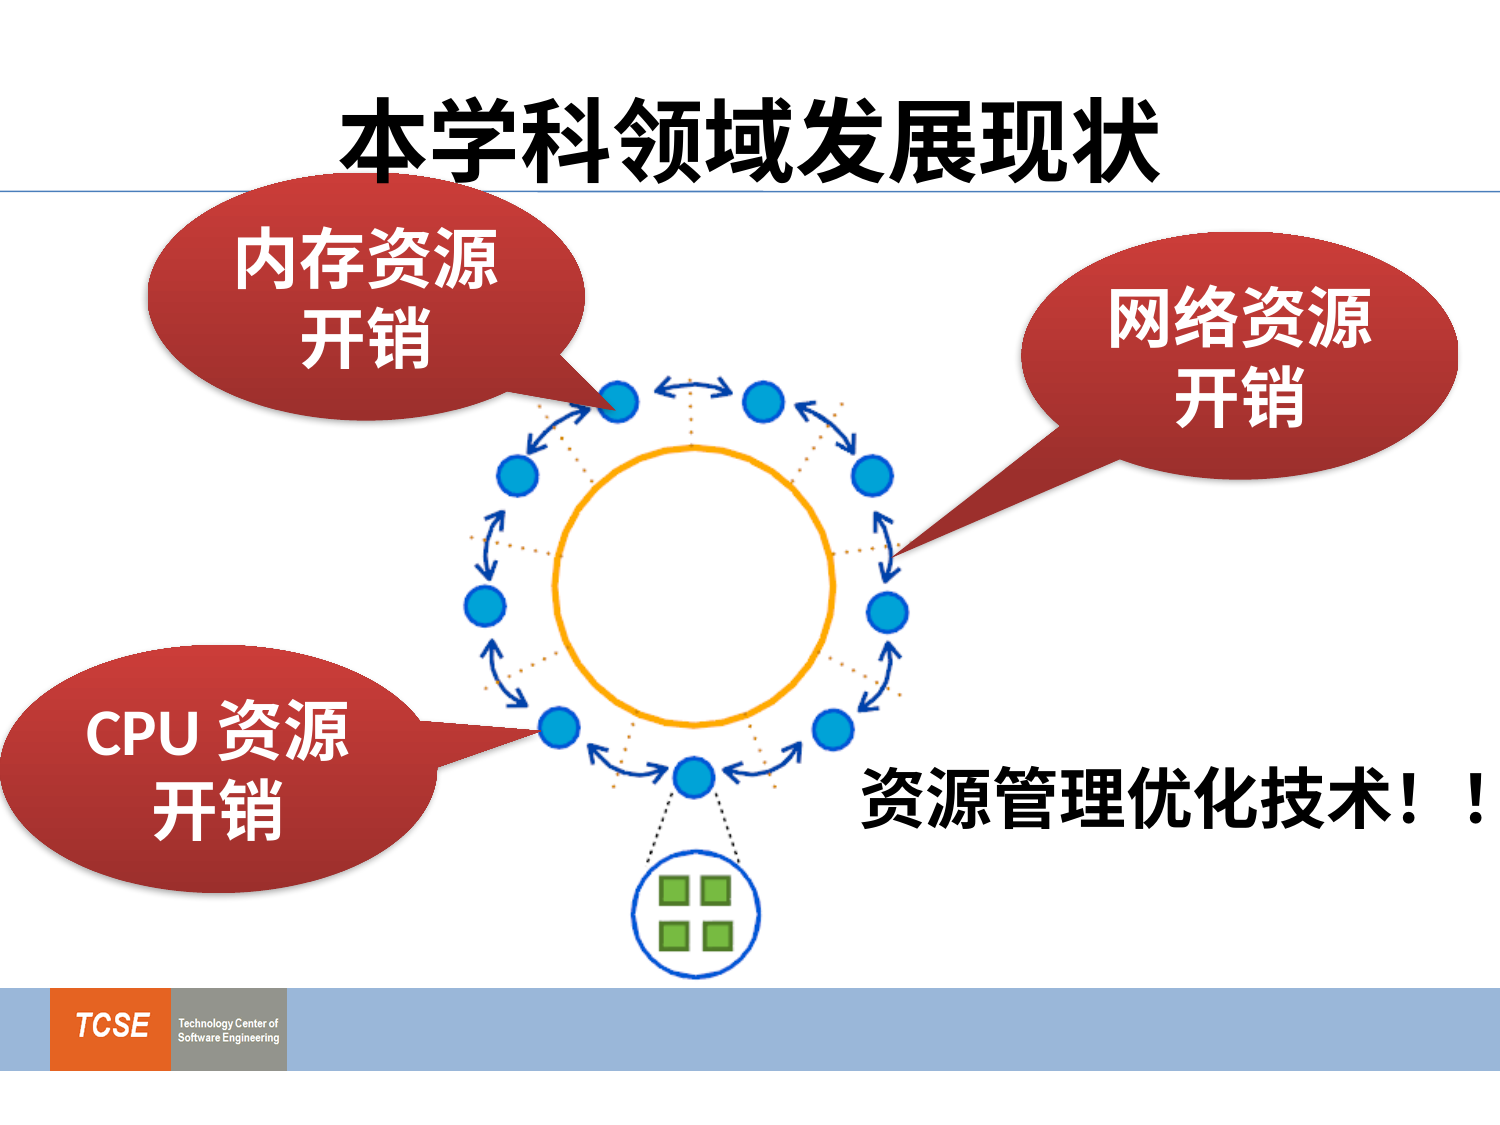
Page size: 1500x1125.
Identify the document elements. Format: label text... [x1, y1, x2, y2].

picture [0, 988, 1500, 1071]
text_box 内存资源开销 [147, 233, 585, 421]
text_box 网络资源开销 [924, 233, 1459, 544]
text_box CPU资源开销 [0, 645, 449, 894]
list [454, 373, 921, 987]
text_box 资源管理优化技术！！ [924, 749, 1500, 845]
title 本学科领域发展现状 [75, 45, 1425, 189]
title 本学科领域发展现状 [75, 199, 1425, 233]
